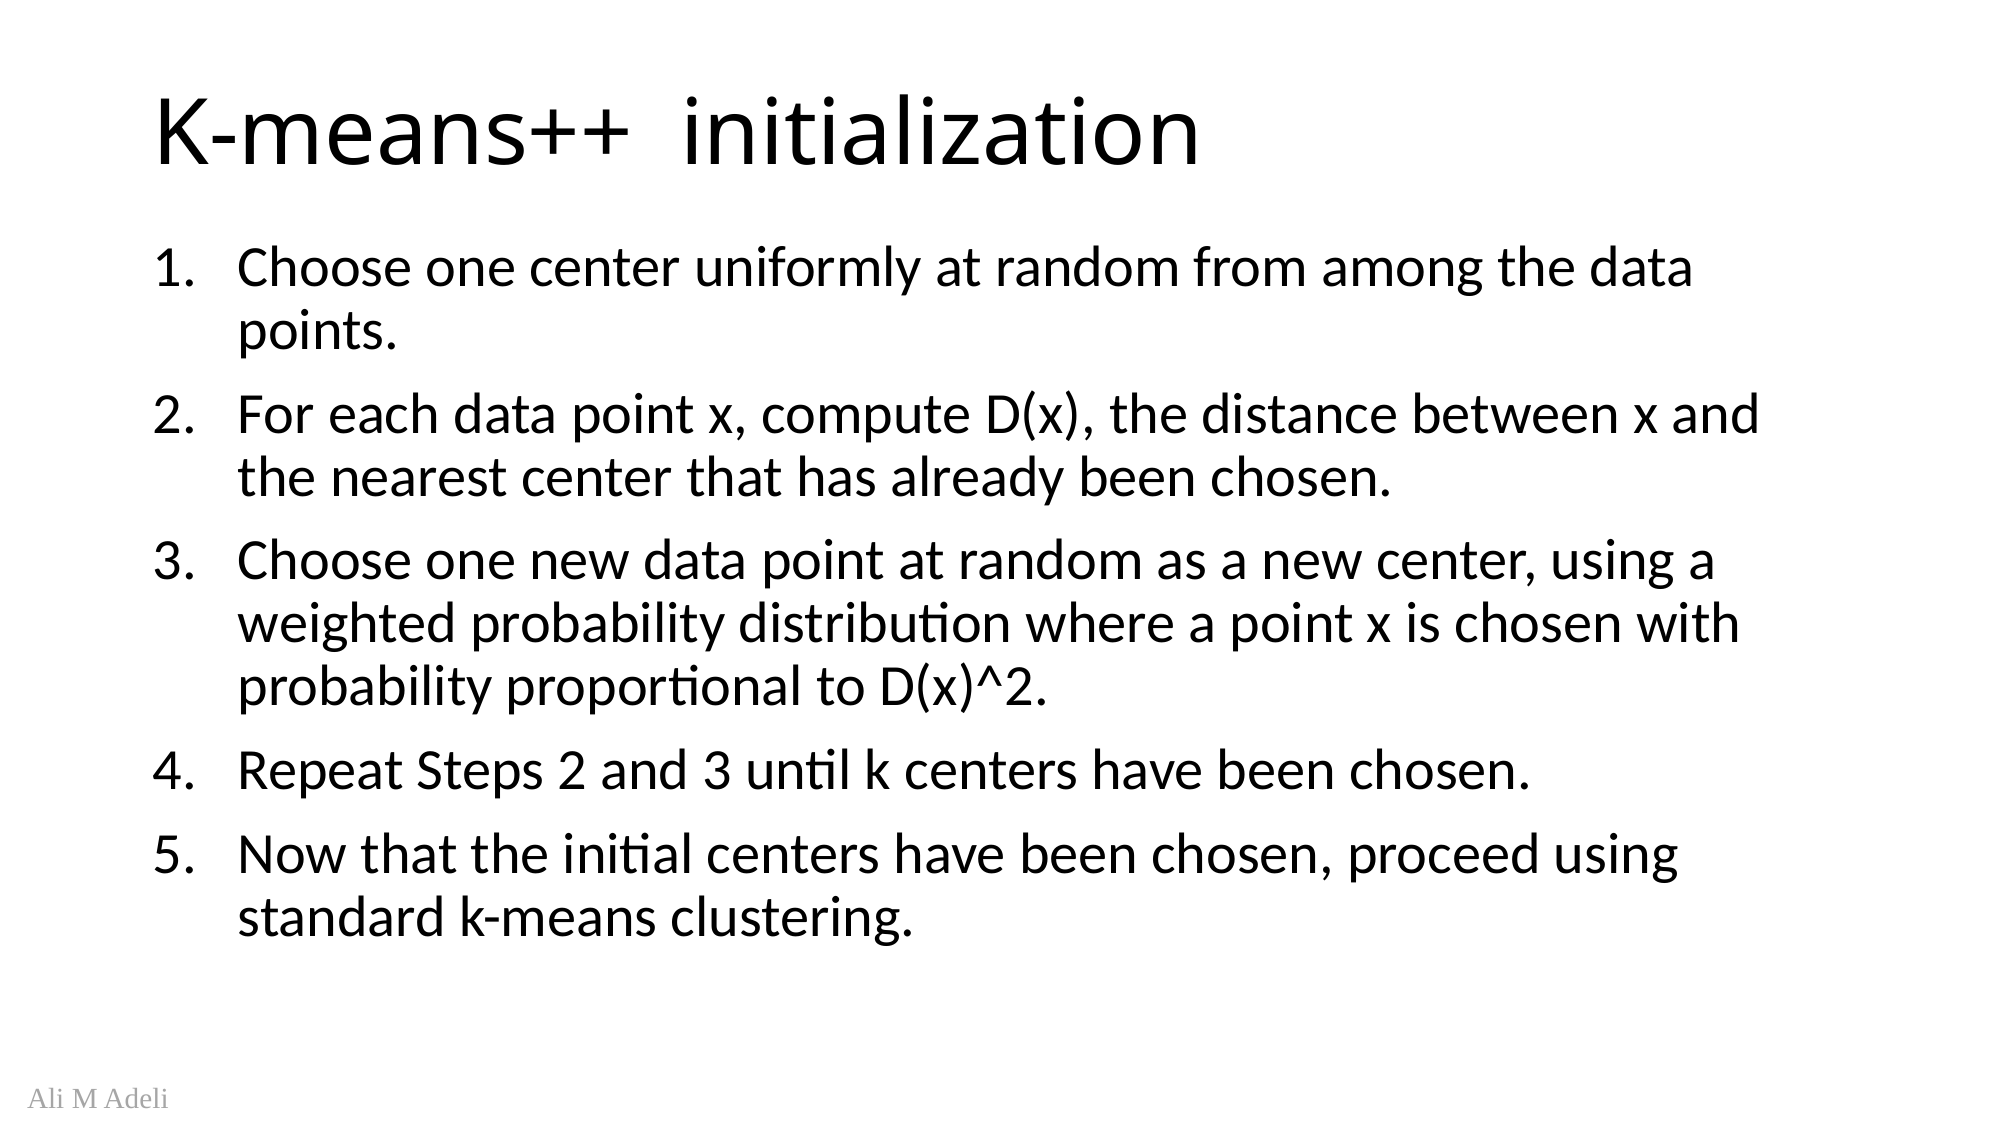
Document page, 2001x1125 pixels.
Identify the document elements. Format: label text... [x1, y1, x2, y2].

title K-means++ initialization [137, 59, 1863, 210]
list Choose one center uniformly at random from among the data points. For each data point x, compute D(x), the distance between x and the nearest center that has already been chosen. Choose one new data point at random as a new center, using a weighted probability distribution where a point x is chosen with probability proportional to D(x)^2. Repeat Steps 2 and 3 until k centers have been chosen. Now that the initial centers have been chosen, proceed using standard k-means clustering. [137, 228, 1863, 1020]
